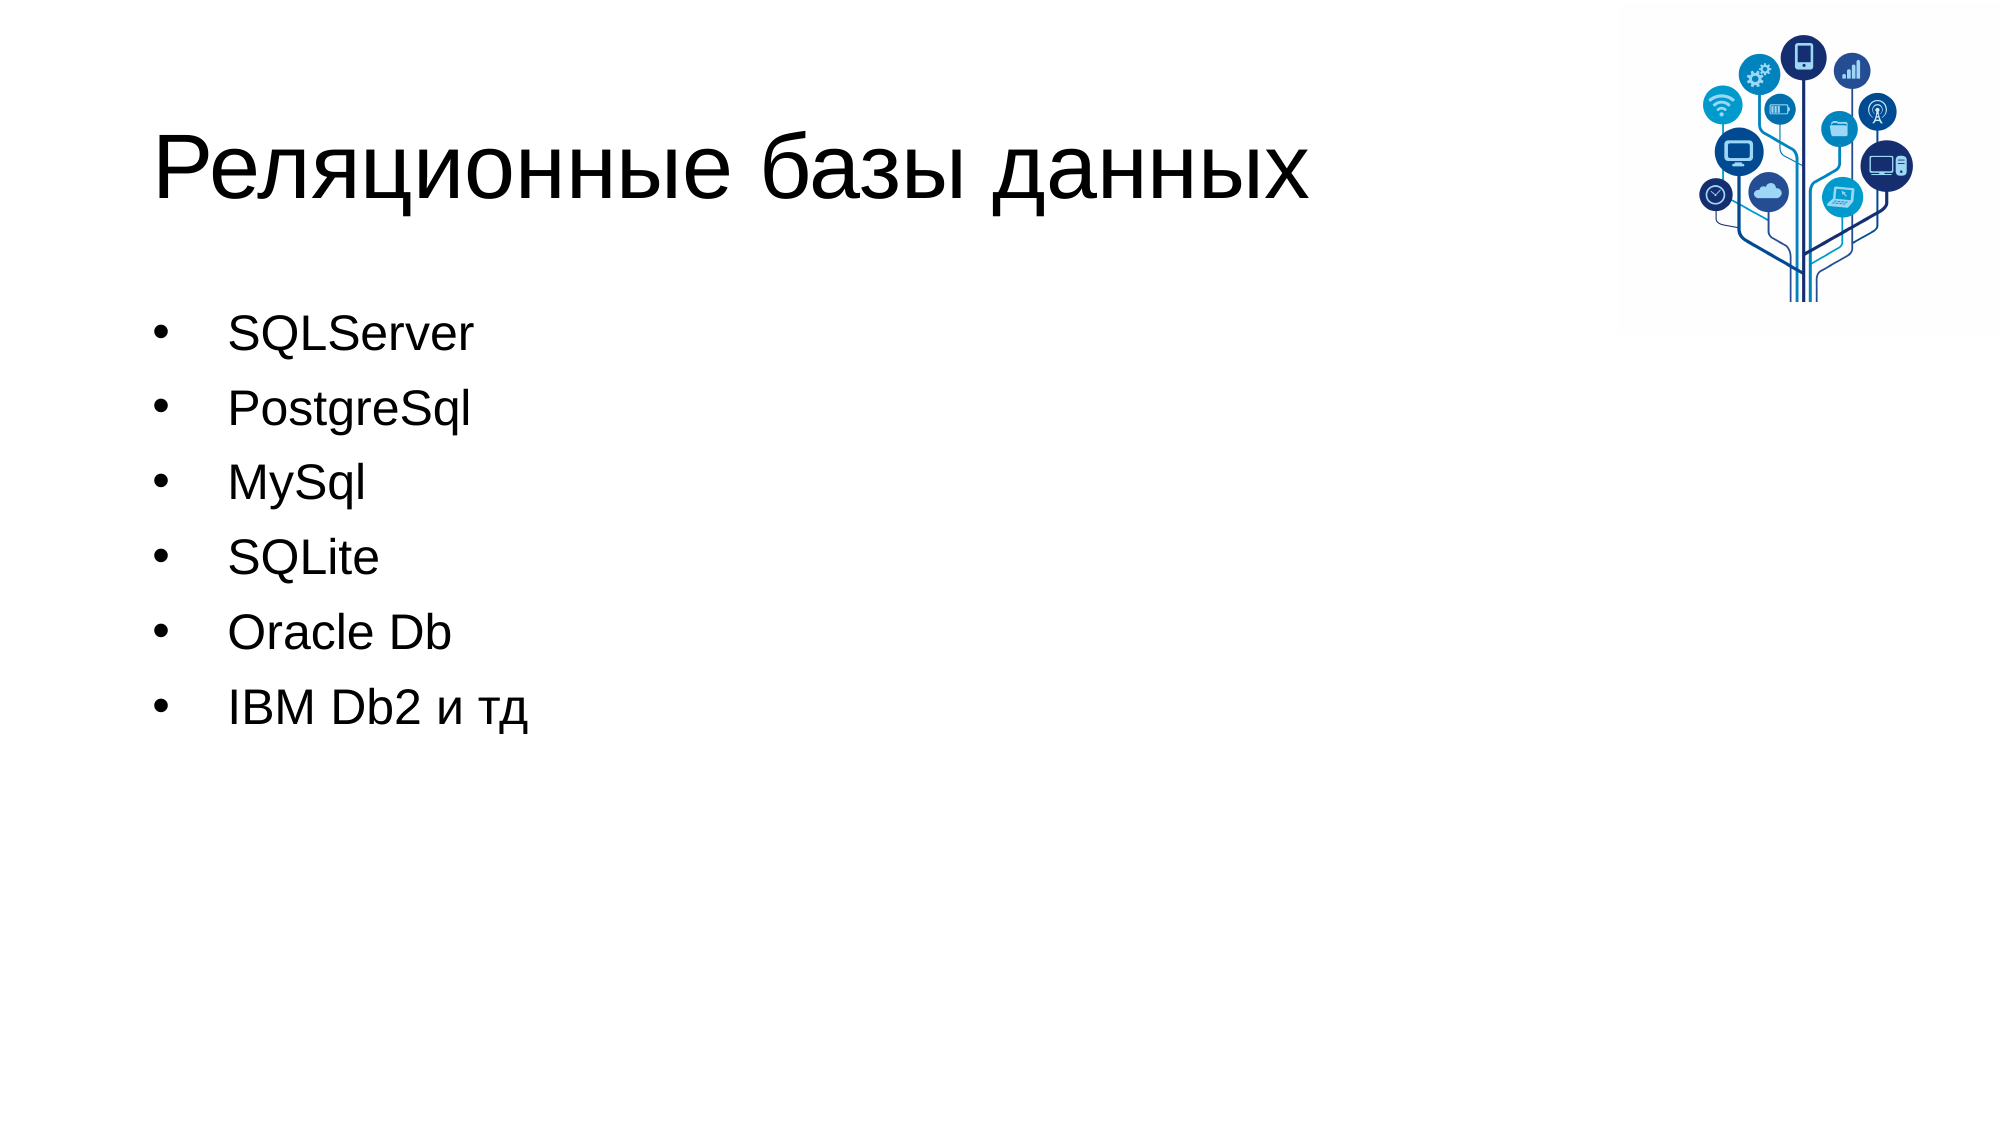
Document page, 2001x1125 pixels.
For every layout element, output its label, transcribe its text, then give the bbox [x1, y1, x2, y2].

title Реляционные базы данных [137, 59, 1692, 278]
picture [1618, 3, 2000, 334]
list SQLServer PostgreSql MySql SQLite Oracle Db IBM Db2 и тд [137, 299, 1863, 1103]
